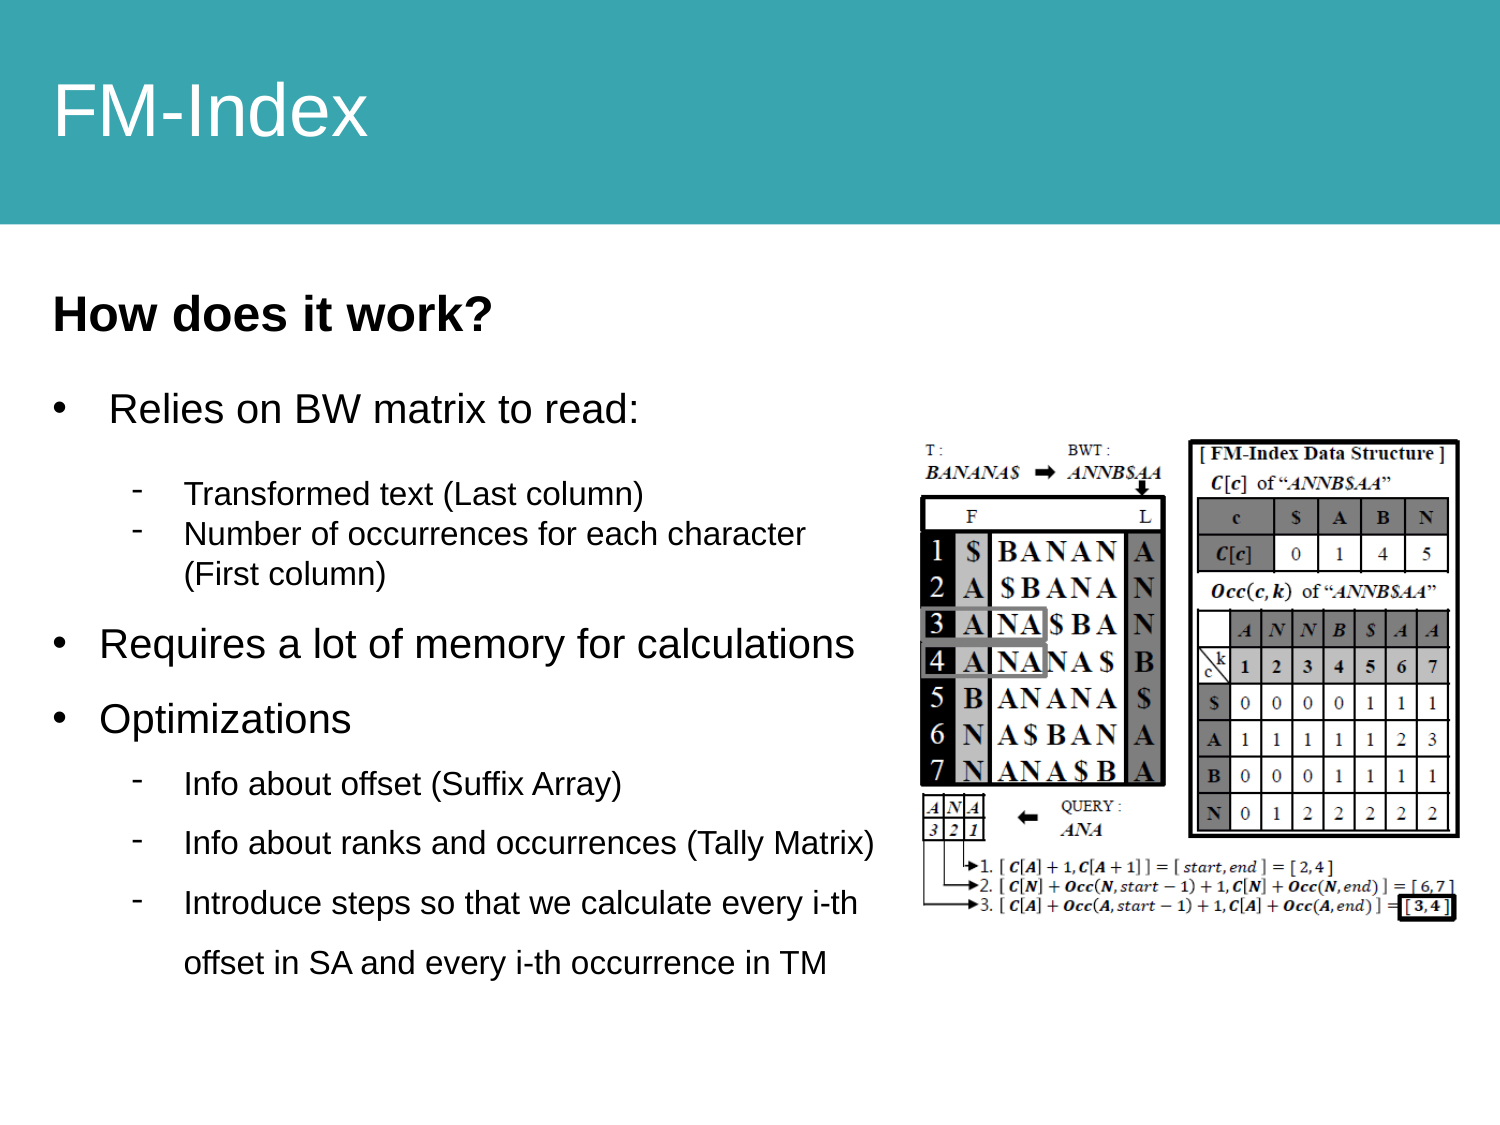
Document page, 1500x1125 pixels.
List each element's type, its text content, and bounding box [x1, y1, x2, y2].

picture [918, 436, 1463, 927]
text_box Relies on BW matrix to read: Transformed text (Last column) Number of occurrences for each character (First column) Requires a lot of memory for calculations Optimizations Info about offset (Suffix Array) Info about ranks and occurrences (Tally Matrix) Introduce steps so that we calculate every i-th offset in SA and every i-th occurrence in TM [37, 374, 900, 989]
text_box [0, 0, 1500, 225]
title FM-Index [37, 53, 1488, 171]
text_box How does it work? [37, 274, 1463, 350]
